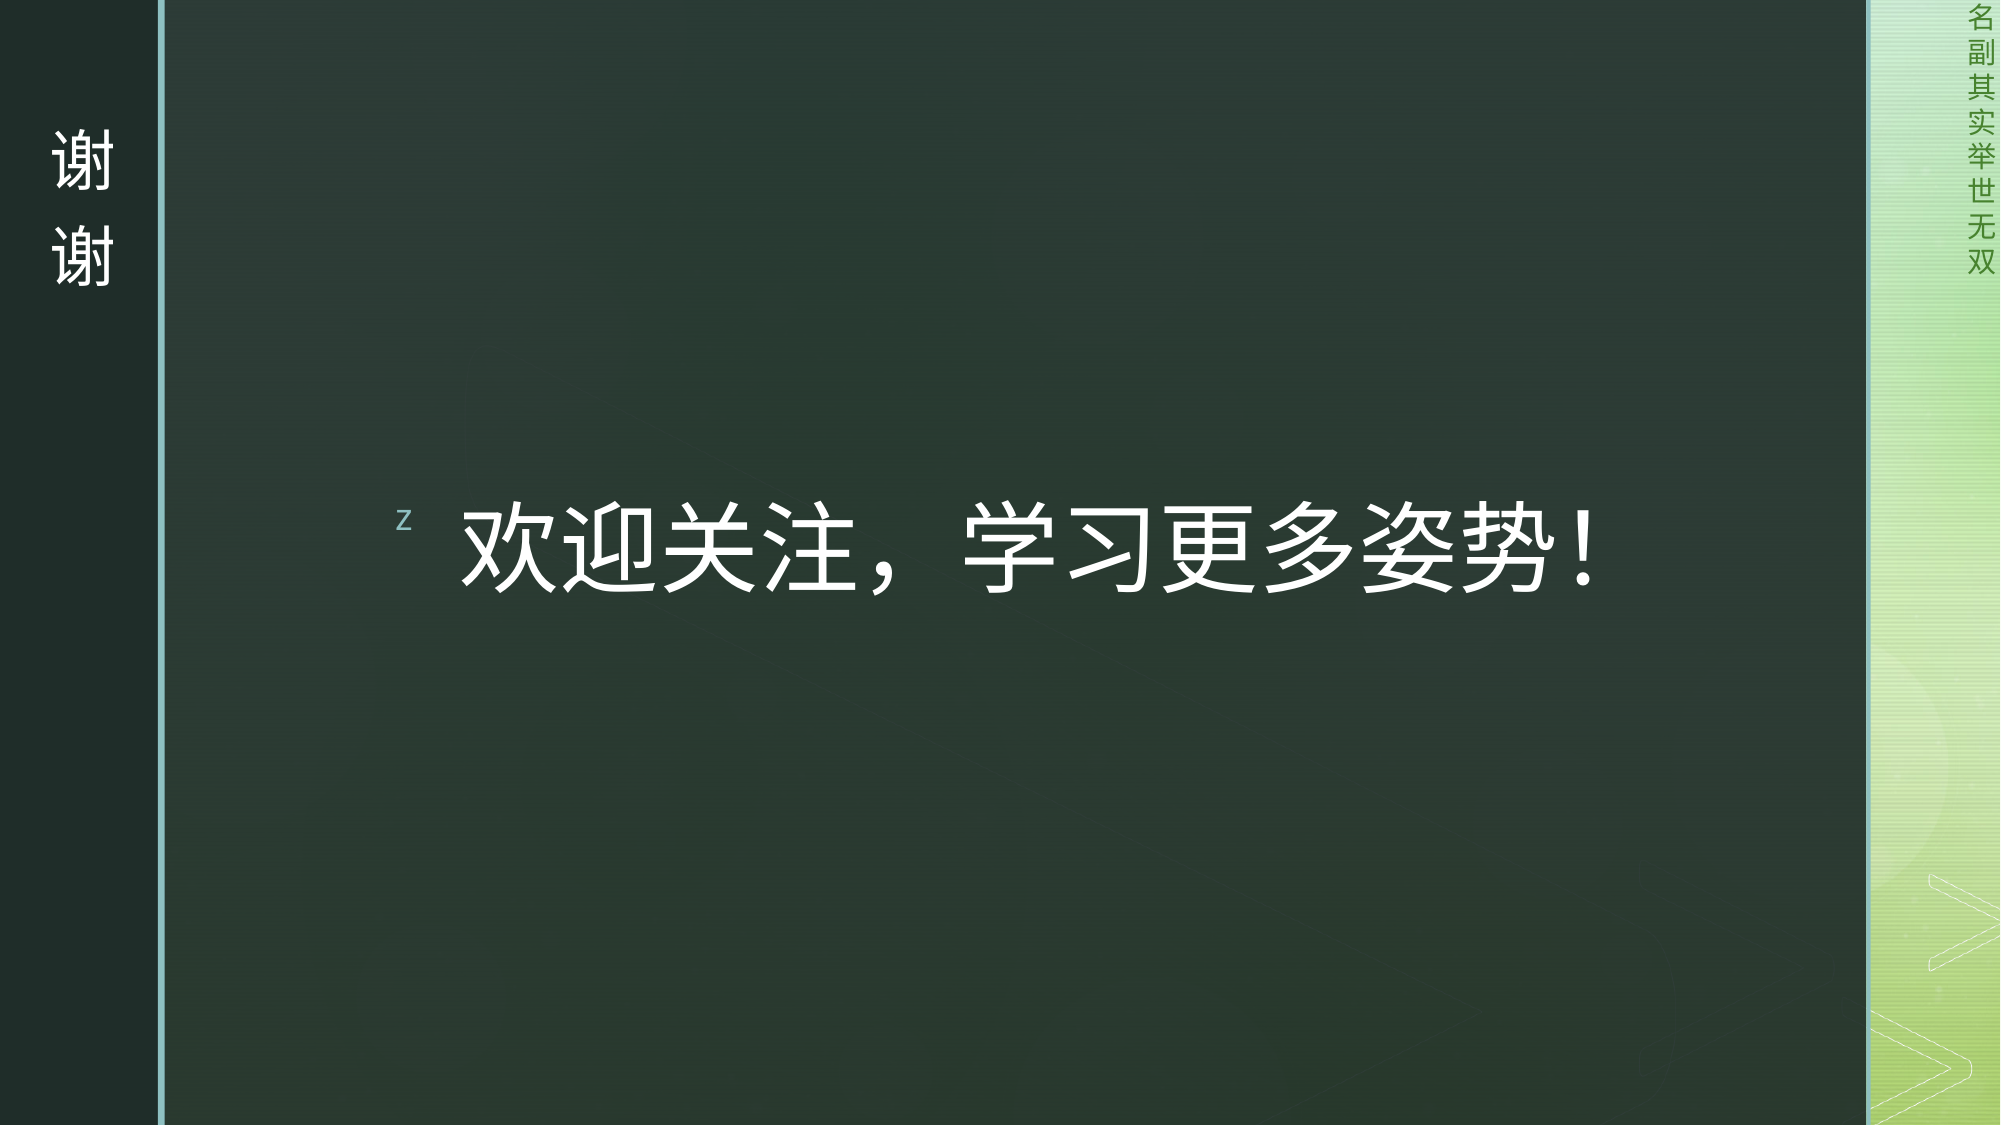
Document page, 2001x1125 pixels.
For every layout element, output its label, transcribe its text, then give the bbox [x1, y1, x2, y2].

picture [1871, 0, 2001, 1125]
title 欢迎关注，学习更多姿势！ [369, 491, 1675, 726]
list 谢谢 [34, 26, 106, 303]
